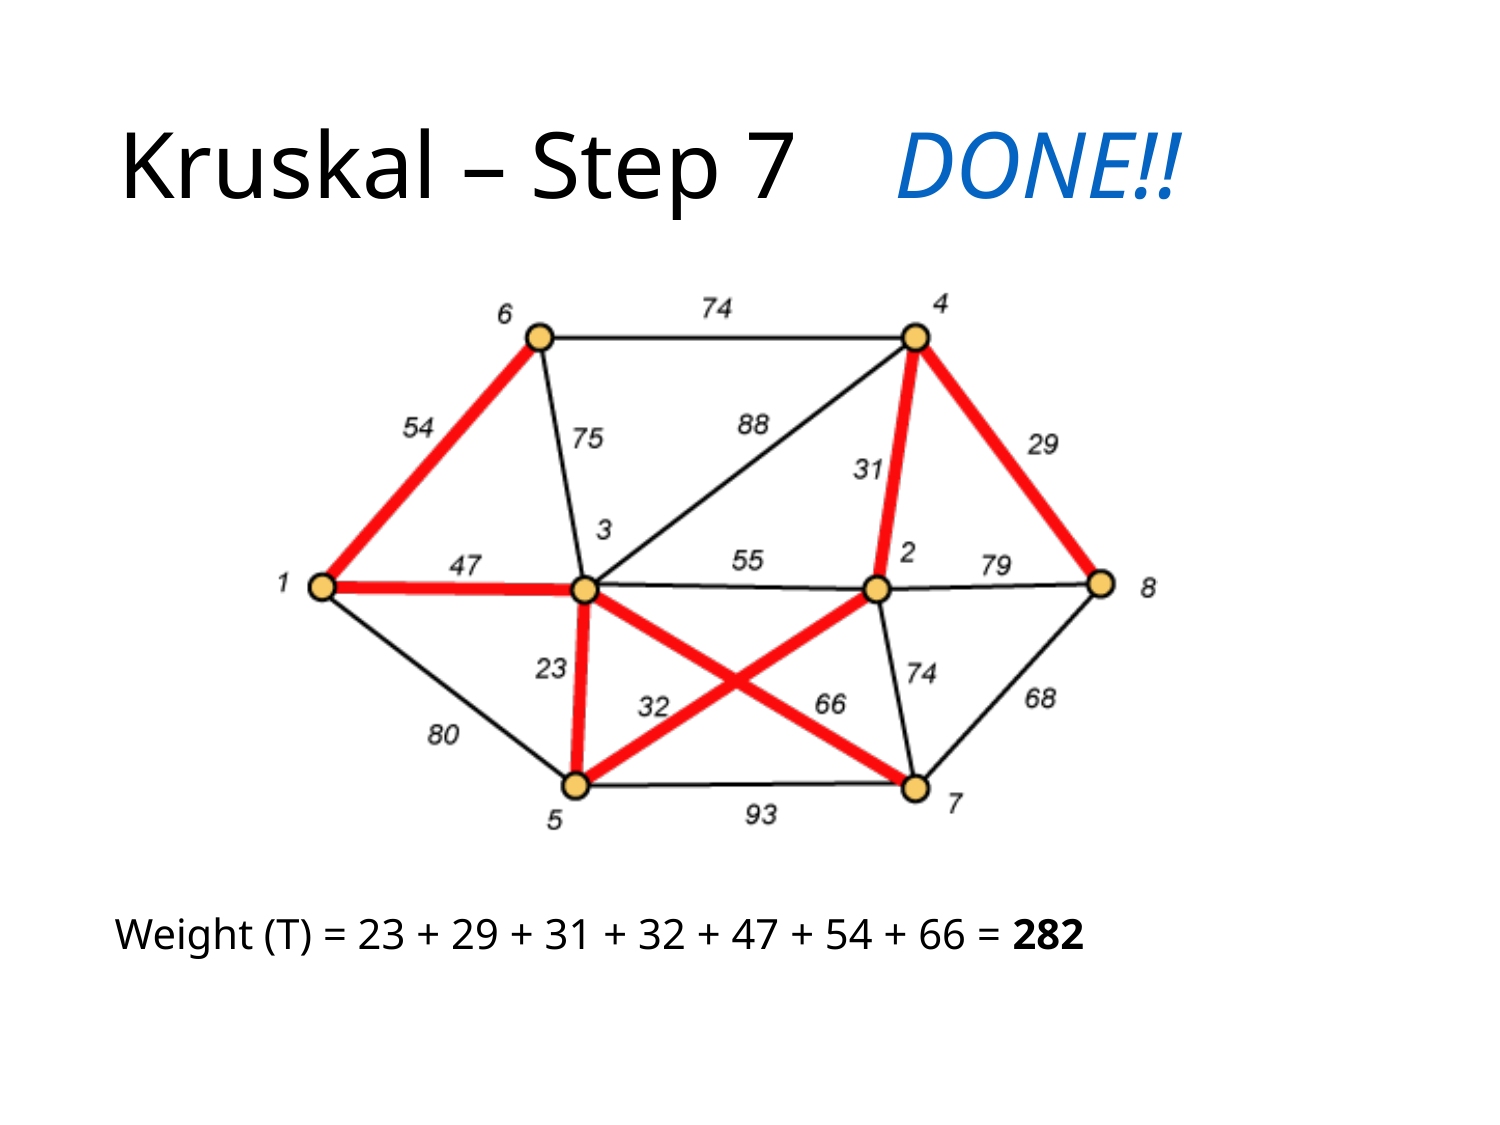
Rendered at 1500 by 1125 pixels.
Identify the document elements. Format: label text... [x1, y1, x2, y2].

text_box Weight (T) = 23 + 29 + 31 + 32 + 47 + 54 + 66 = 282 [99, 900, 1463, 965]
picture [274, 287, 1158, 841]
title Kruskal – Step 7 DONE!! [103, 59, 1397, 278]
